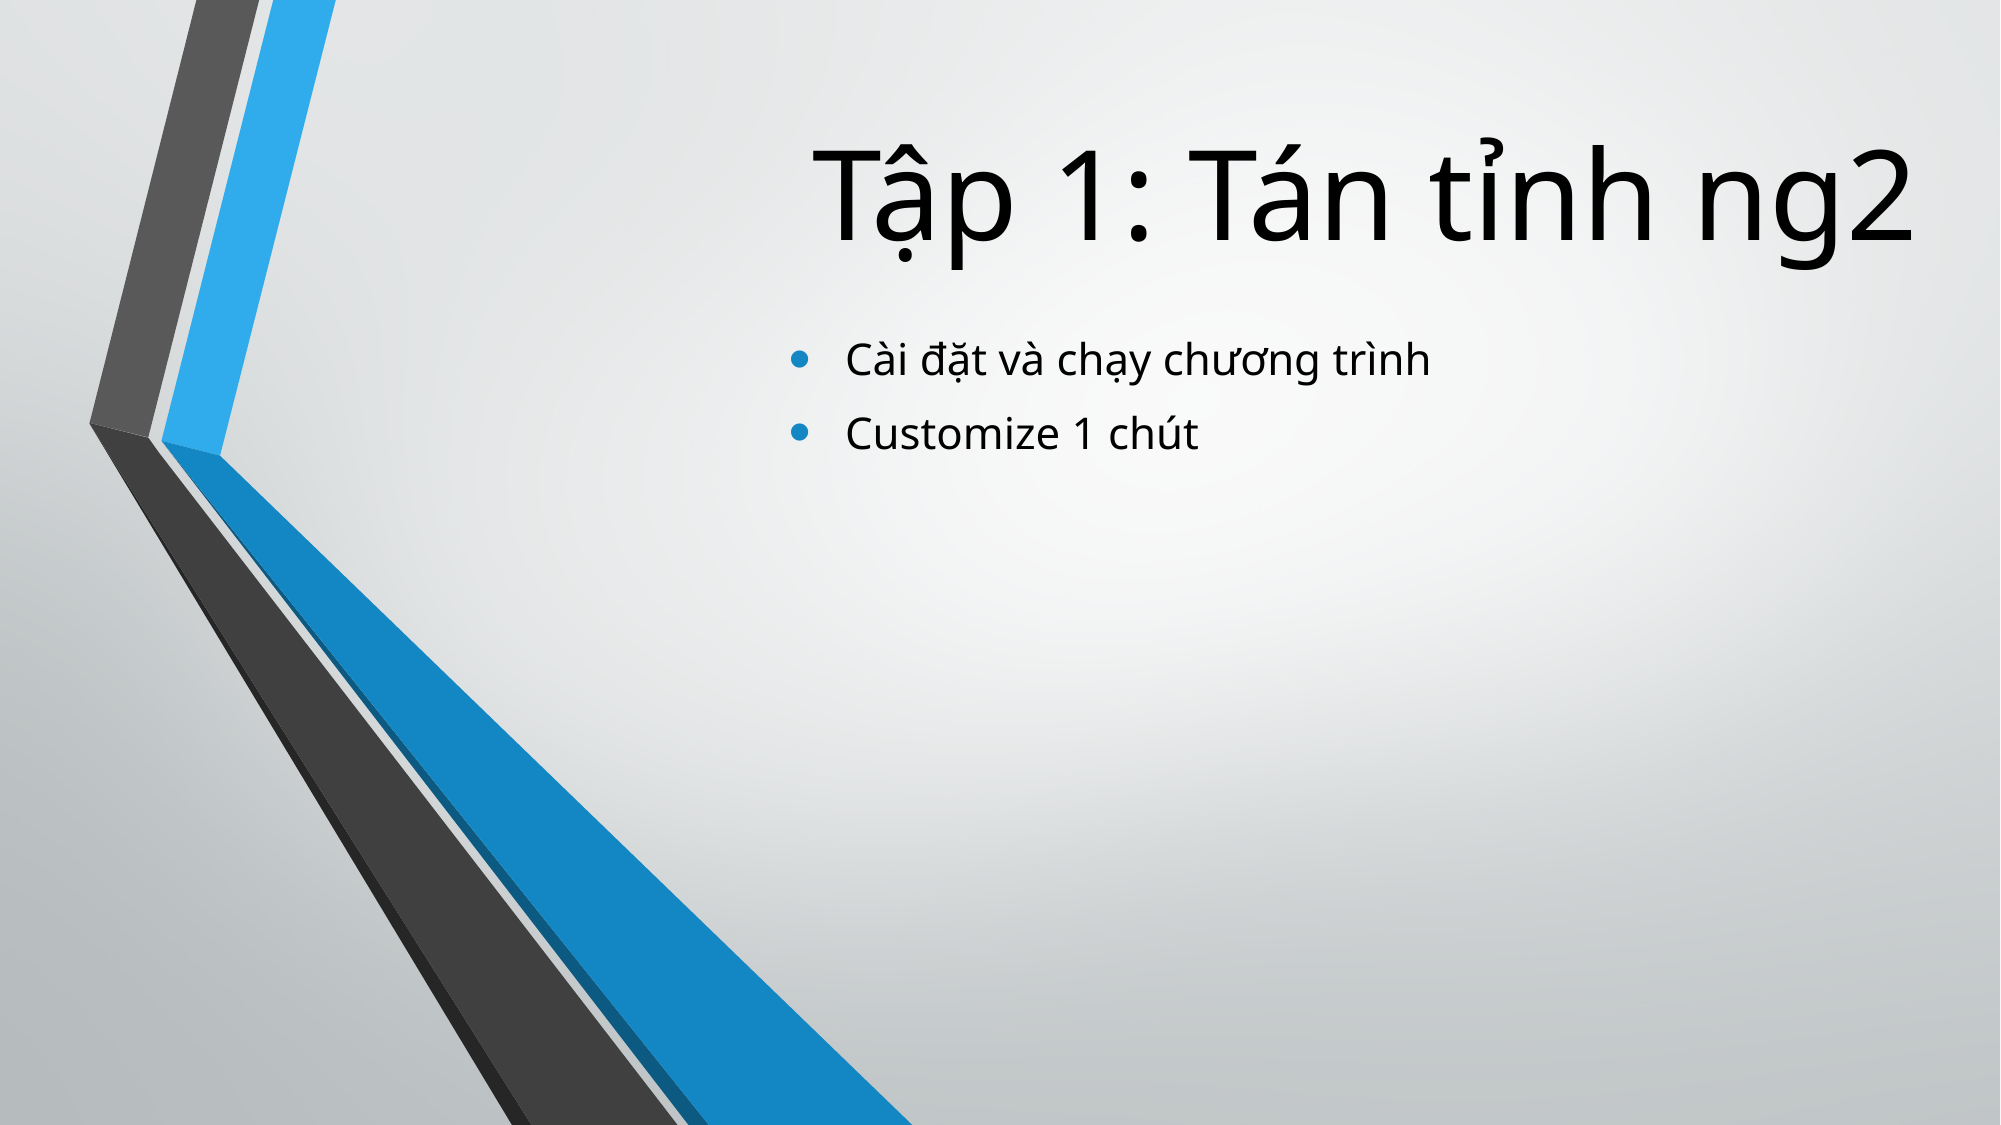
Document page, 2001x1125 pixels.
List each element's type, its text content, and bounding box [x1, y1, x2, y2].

title Tập 1: Tán tỉnh ng2 [527, 101, 1934, 273]
subtitle Cài đặt và chạy chương trình Customize 1 chút [773, 324, 1921, 553]
